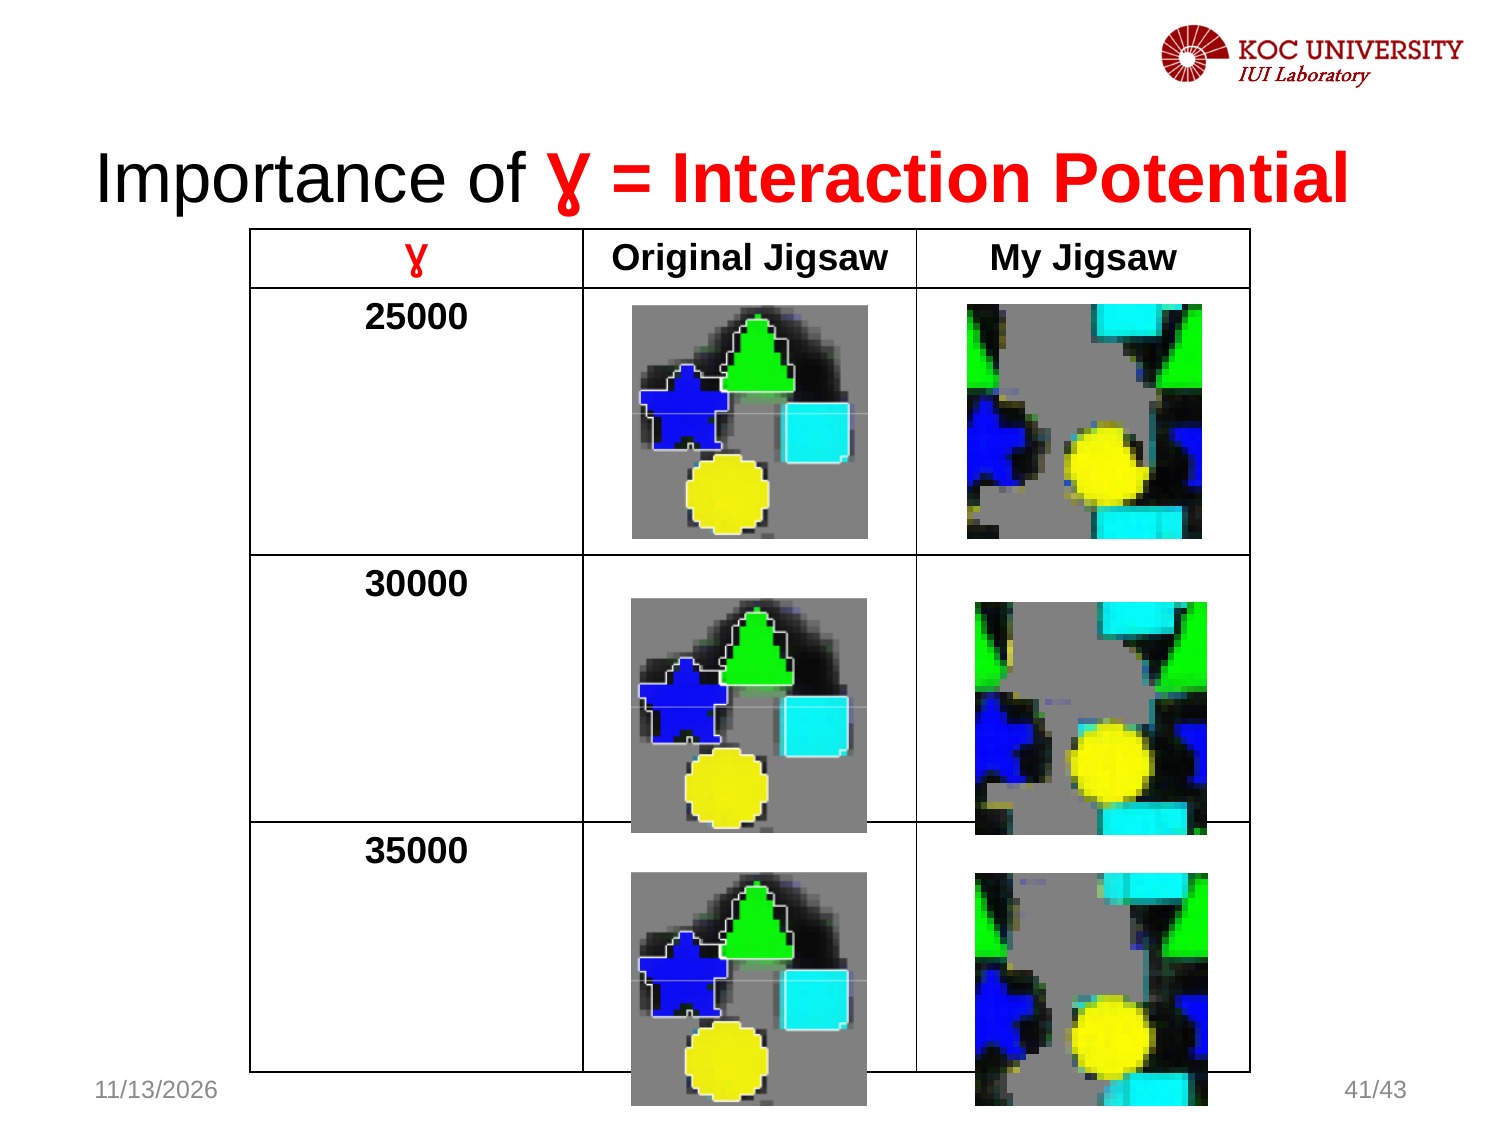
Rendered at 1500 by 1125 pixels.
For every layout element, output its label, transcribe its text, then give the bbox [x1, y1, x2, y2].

picture [632, 304, 868, 540]
table_cell 35000 [251, 823, 582, 1071]
picture [974, 872, 1209, 1107]
picture [967, 304, 1203, 540]
table_cell [584, 289, 916, 554]
picture [631, 871, 867, 1107]
table_header Original Jigsaw [584, 230, 916, 287]
title Importance of Ɣ = Interaction Potential [79, 85, 1428, 232]
table_cell [584, 823, 916, 1071]
list [100, 220, 1449, 1012]
slide_number 41/43 [1084, 1058, 1423, 1119]
picture [1160, 23, 1465, 91]
picture [974, 602, 1207, 835]
table_cell [917, 556, 1249, 821]
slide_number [79, 1058, 417, 1119]
table_header Ɣ [251, 230, 582, 287]
table_cell [917, 823, 1249, 1071]
picture [631, 597, 867, 833]
table_cell 30000 [251, 556, 582, 821]
table_header My Jigsaw [917, 230, 1249, 287]
table_cell [584, 556, 916, 821]
table_cell 25000 [251, 289, 582, 554]
table_cell [917, 289, 1249, 554]
